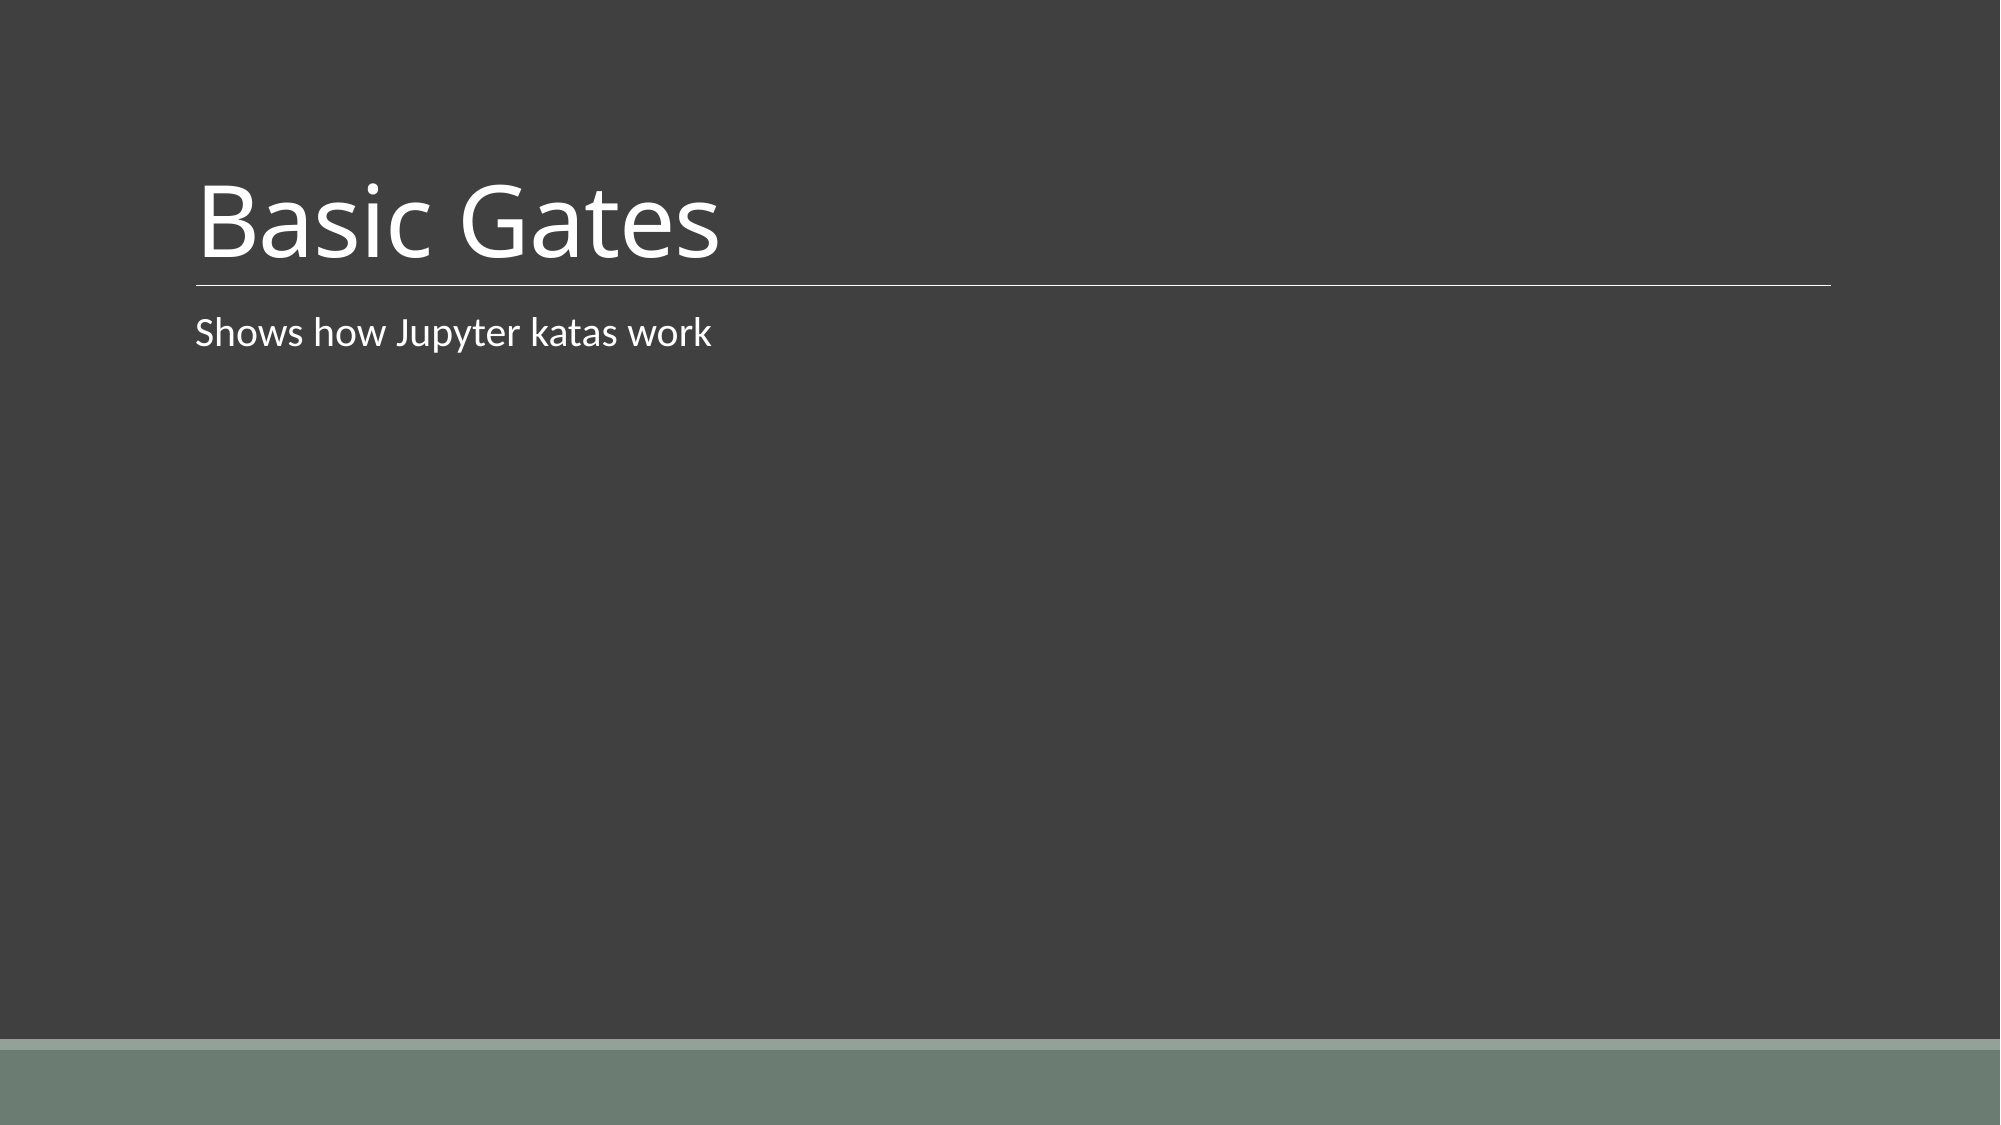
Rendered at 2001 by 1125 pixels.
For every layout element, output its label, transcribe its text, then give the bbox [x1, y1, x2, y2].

list Shows how Jupyter katas work [180, 302, 1830, 963]
title Basic Gates [180, 47, 1830, 285]
